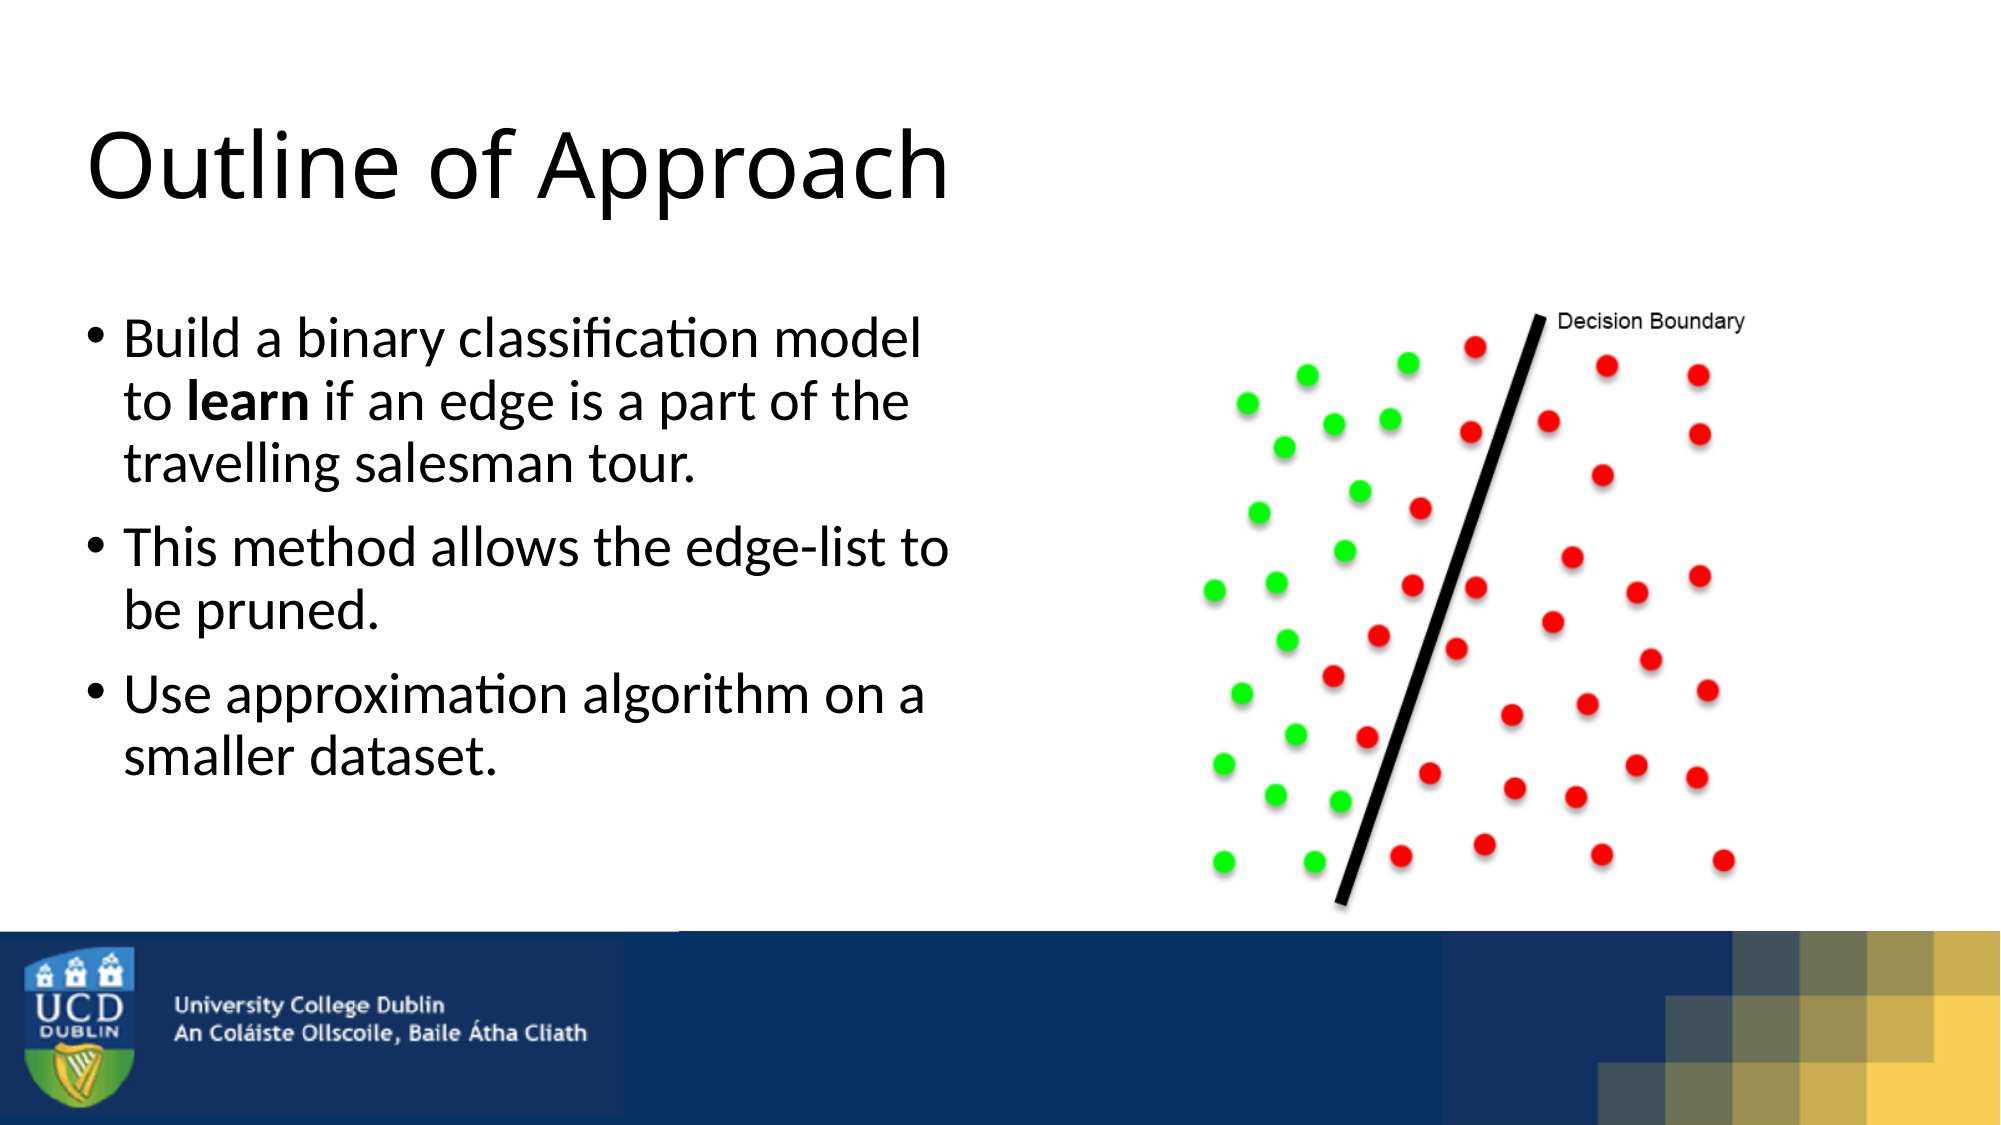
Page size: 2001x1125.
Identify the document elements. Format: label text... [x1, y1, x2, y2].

picture [1442, 931, 2000, 1125]
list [1160, 299, 1783, 921]
picture [0, 940, 623, 1116]
title Outline of Approach [70, 59, 1931, 278]
list Build a binary classification model to learn if an edge is a part of the travelling salesman tour. This method allows the edge-list to be pruned. Use approximation algorithm on a smaller dataset. [70, 299, 988, 921]
